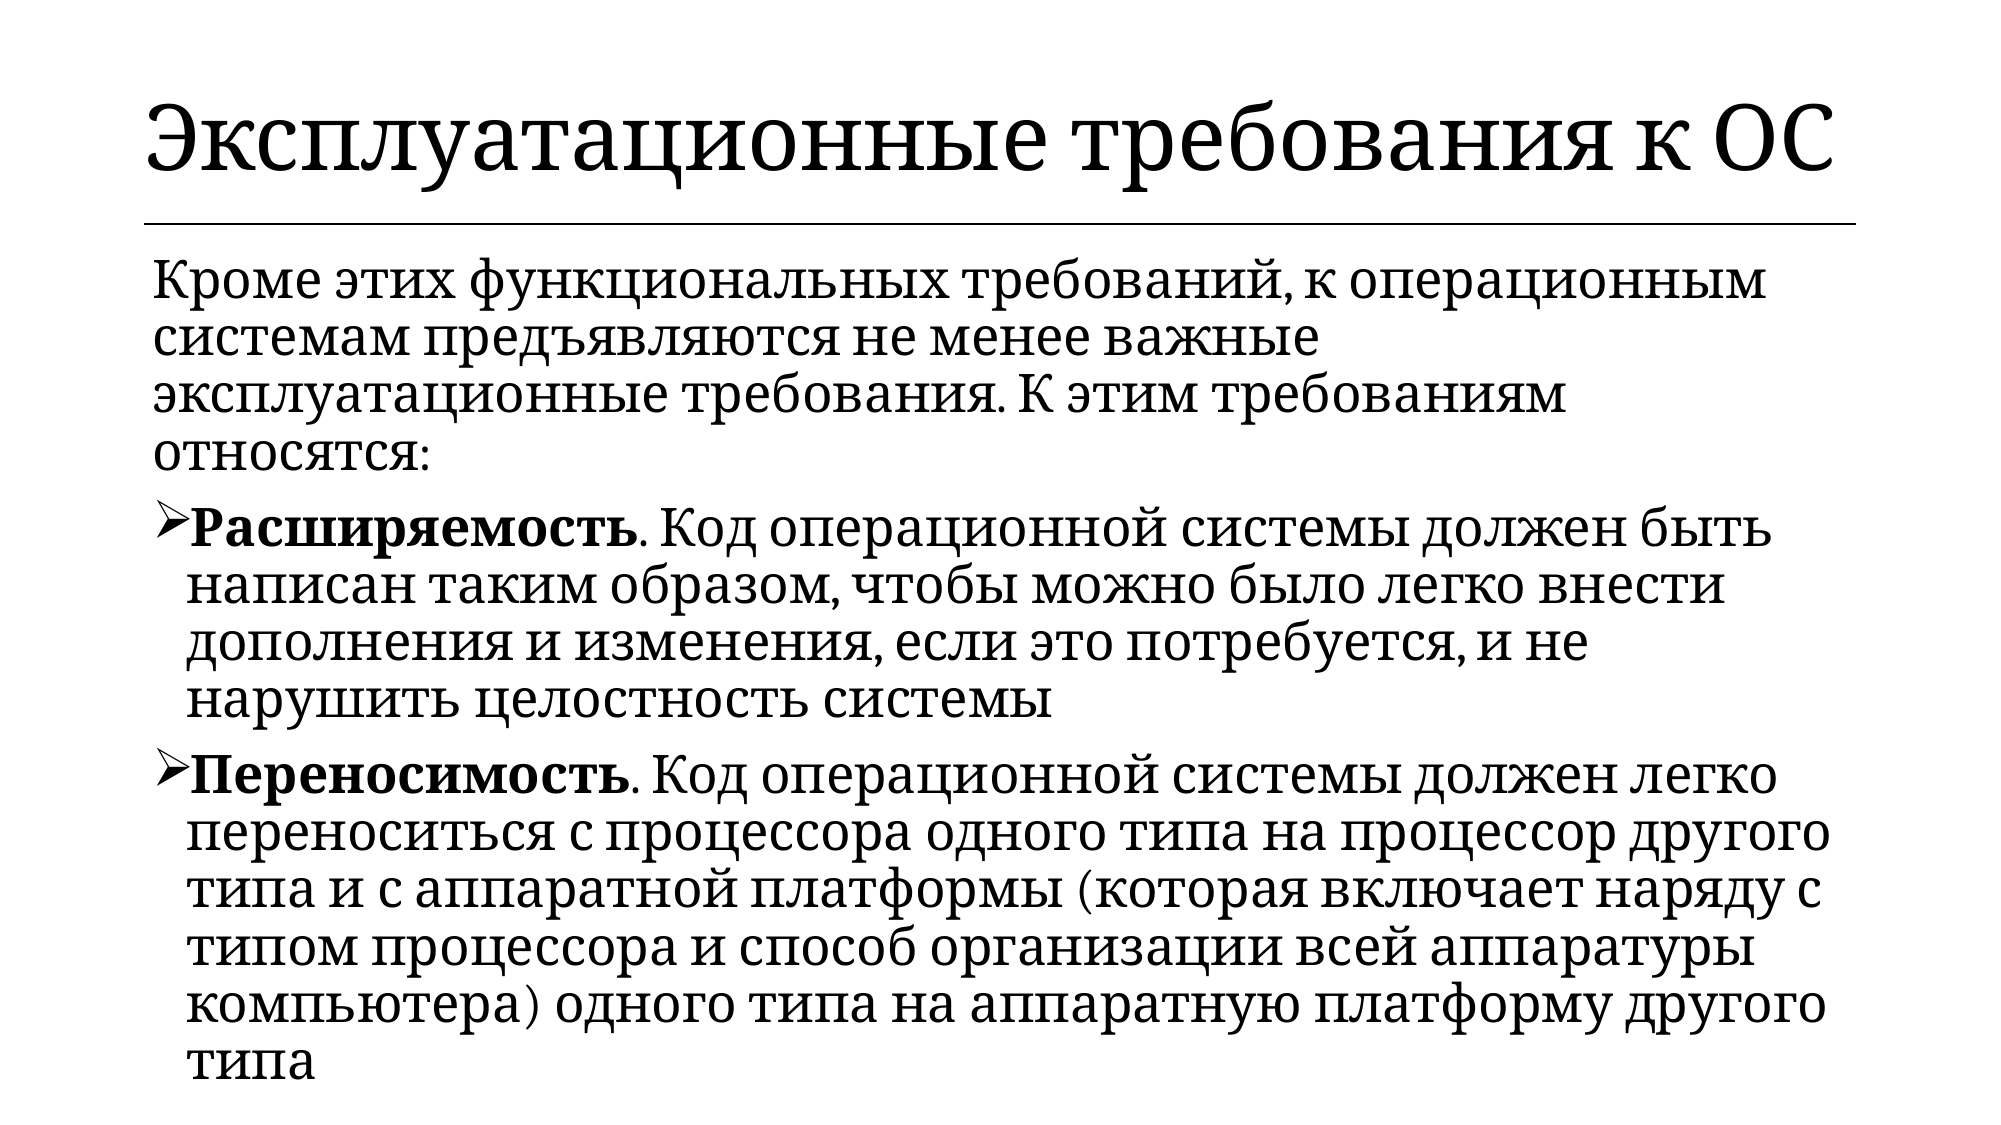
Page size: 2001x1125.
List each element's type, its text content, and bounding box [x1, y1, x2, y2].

list Кроме этих функциональных требований, к операционным системам предъявляются не менее важные эксплуатационные требования. К этим требованиям относятся: Расширяемость. Код операционной системы должен быть написан таким образом, чтобы можно было легко внести дополнения и изменения, если это потребуется, и не нарушить целостность системы Переносимость. Код операционной системы должен легко переноситься с процессора одного типа на процессор другого типа и с аппаратной платформы (которая включает наряду с типом процессора и способ организации всей аппаратуры компьютера) одного типа на аппаратную платформу другого типа [137, 245, 1856, 1106]
table_header Эксплуатационные требования к ОС [144, 57, 1856, 223]
